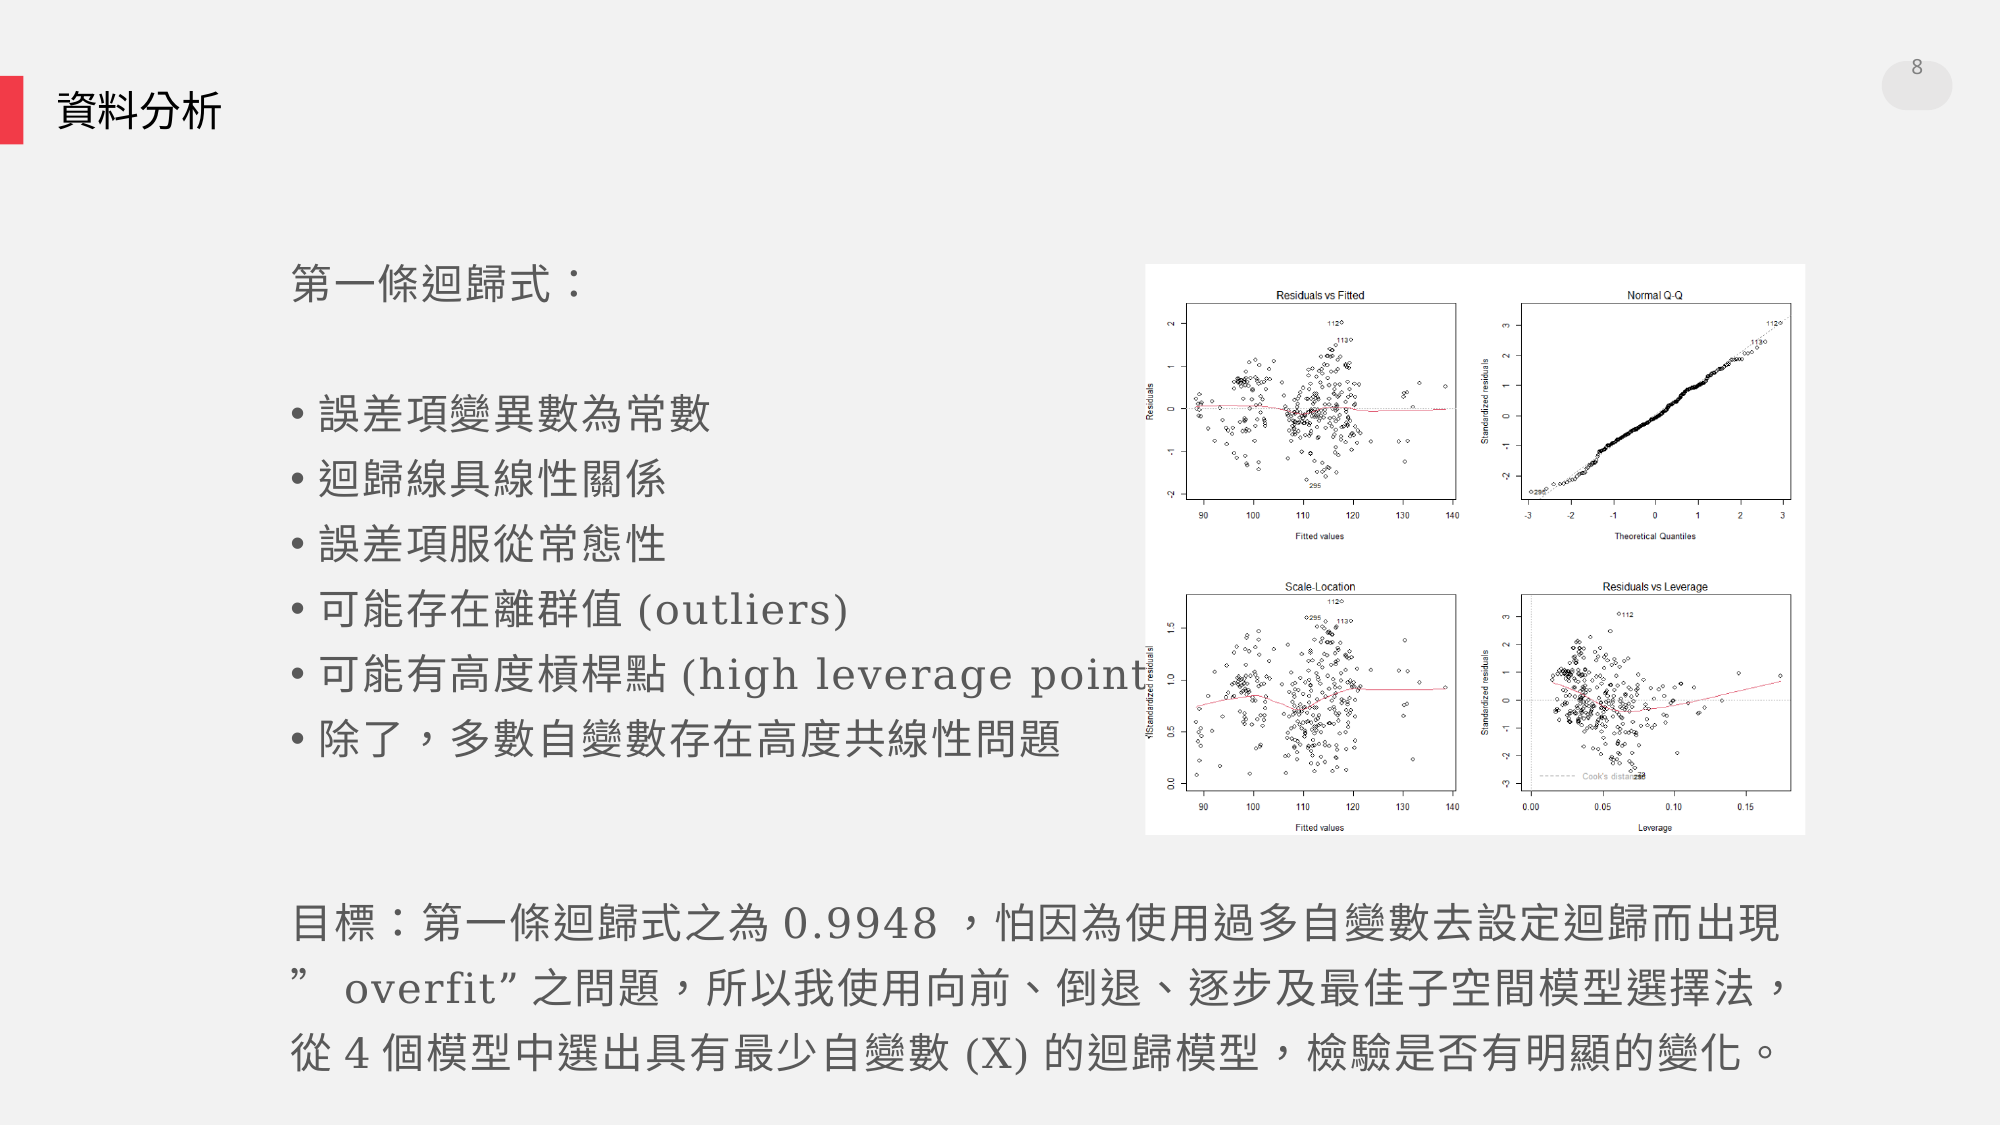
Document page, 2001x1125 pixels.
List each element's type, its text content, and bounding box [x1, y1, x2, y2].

picture [1145, 264, 1806, 835]
slide_number 8 [1881, 53, 1953, 118]
text_box 資料分析 [41, 82, 668, 152]
text_box [399, 344, 959, 397]
text_box [399, 601, 959, 653]
